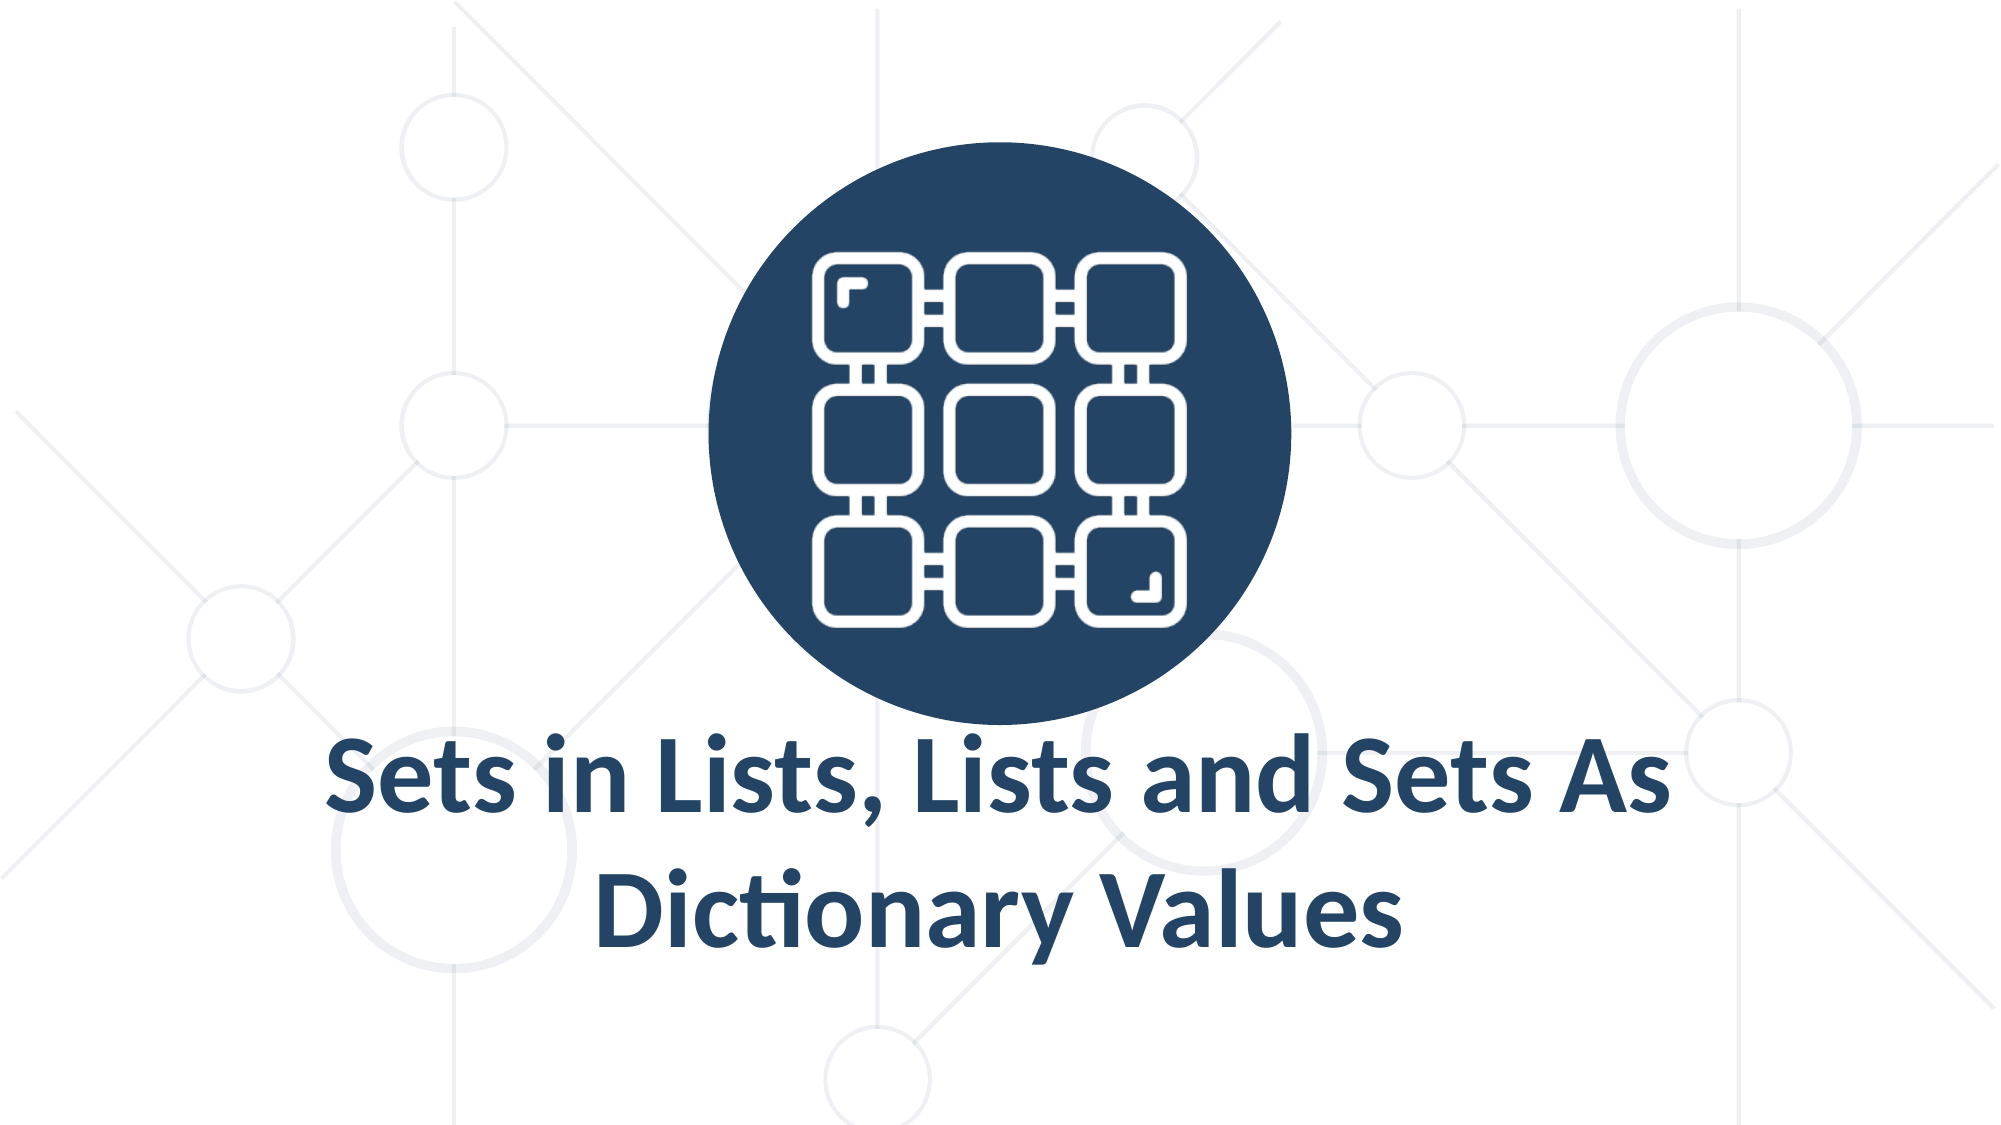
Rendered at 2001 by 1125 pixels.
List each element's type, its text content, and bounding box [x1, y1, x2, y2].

picture [799, 240, 1201, 641]
title Sets in Lists, Lists and Sets As Dictionary Values [100, 771, 1900, 898]
